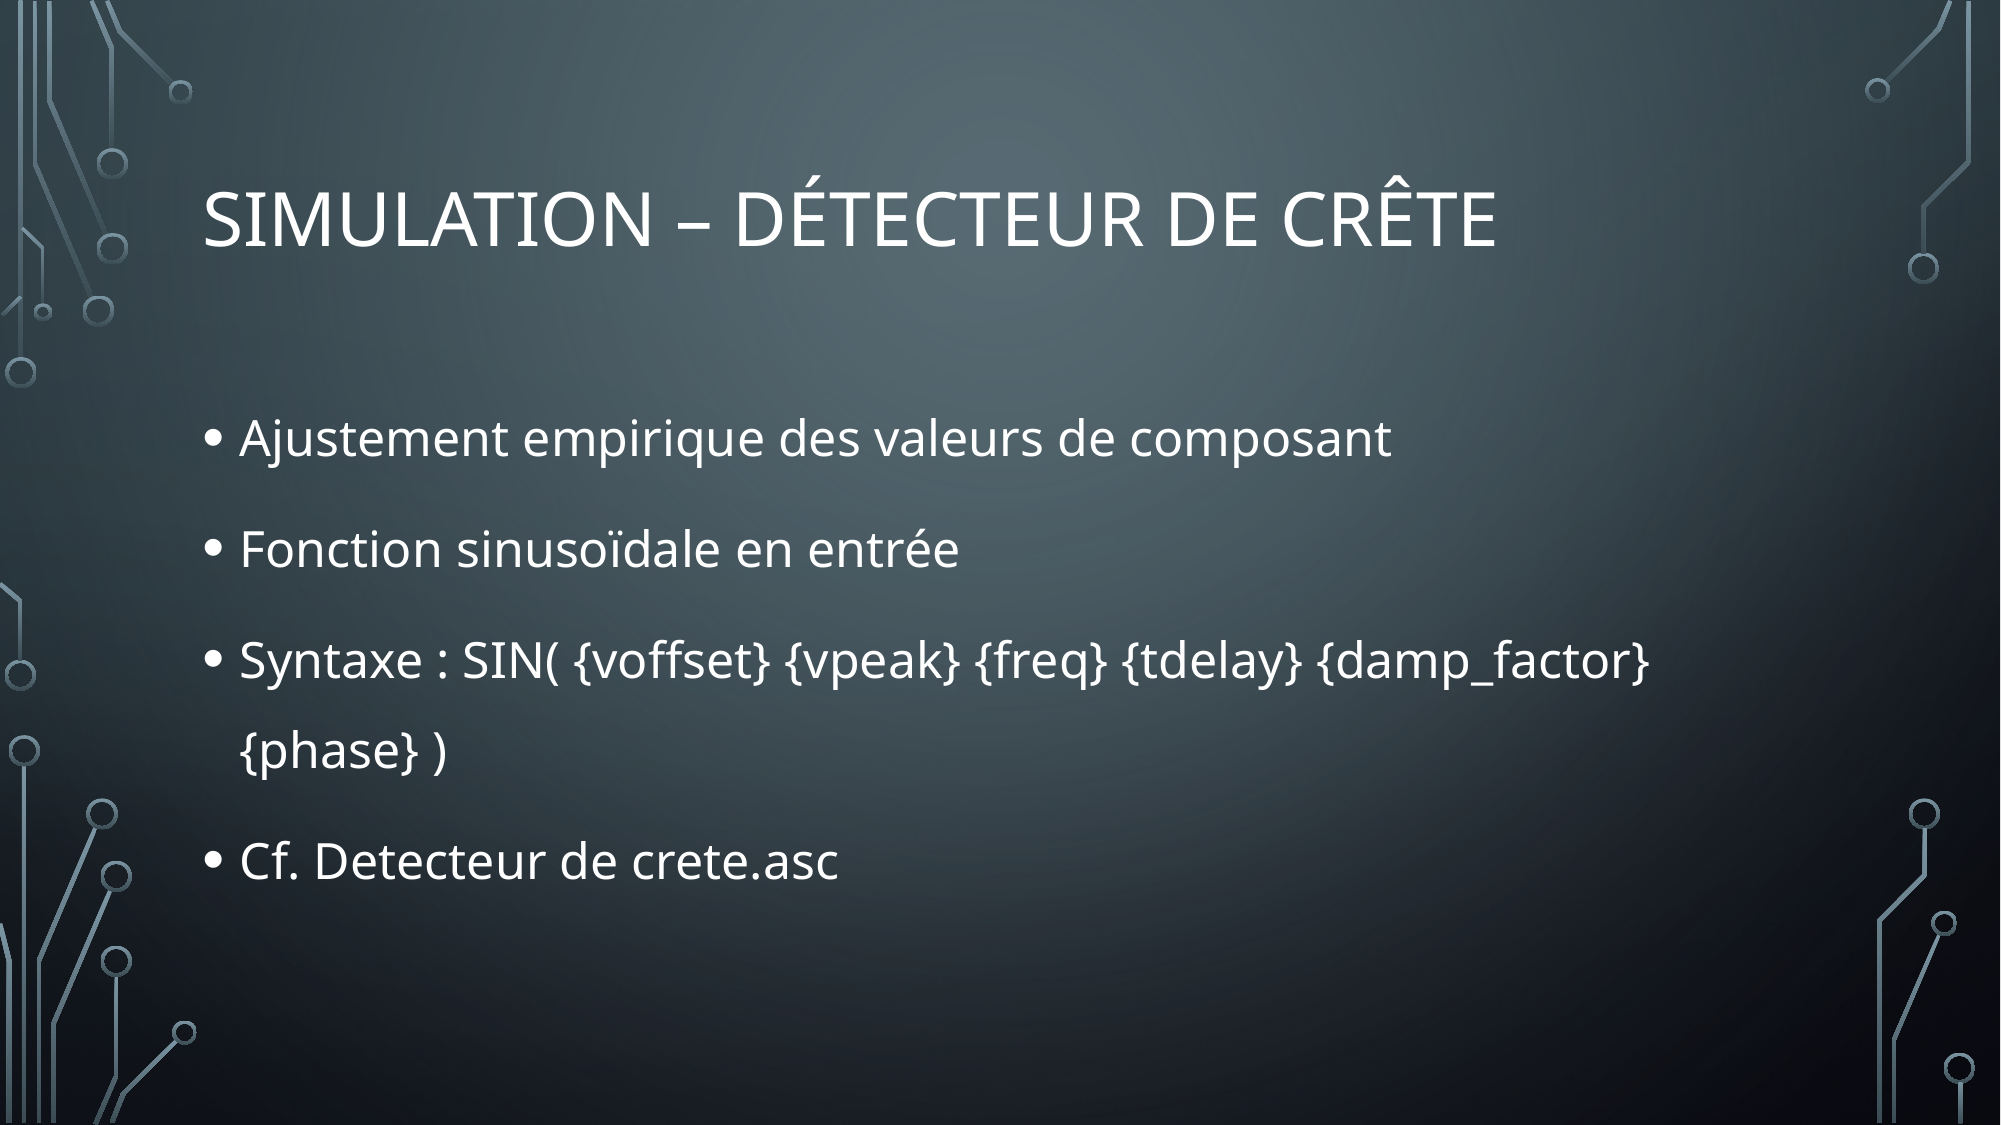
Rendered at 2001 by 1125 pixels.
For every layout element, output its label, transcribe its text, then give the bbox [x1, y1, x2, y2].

list Ajustement empirique des valeurs de composant Fonction sinusoïdale en entrée Syntaxe : SIN( {voffset} {vpeak} {freq} {tdelay} {damp_factor} {phase} ) Cf. Detecteur de crete.asc [187, 369, 1813, 950]
title Simulation – Détecteur de Crête [187, 101, 1813, 344]
